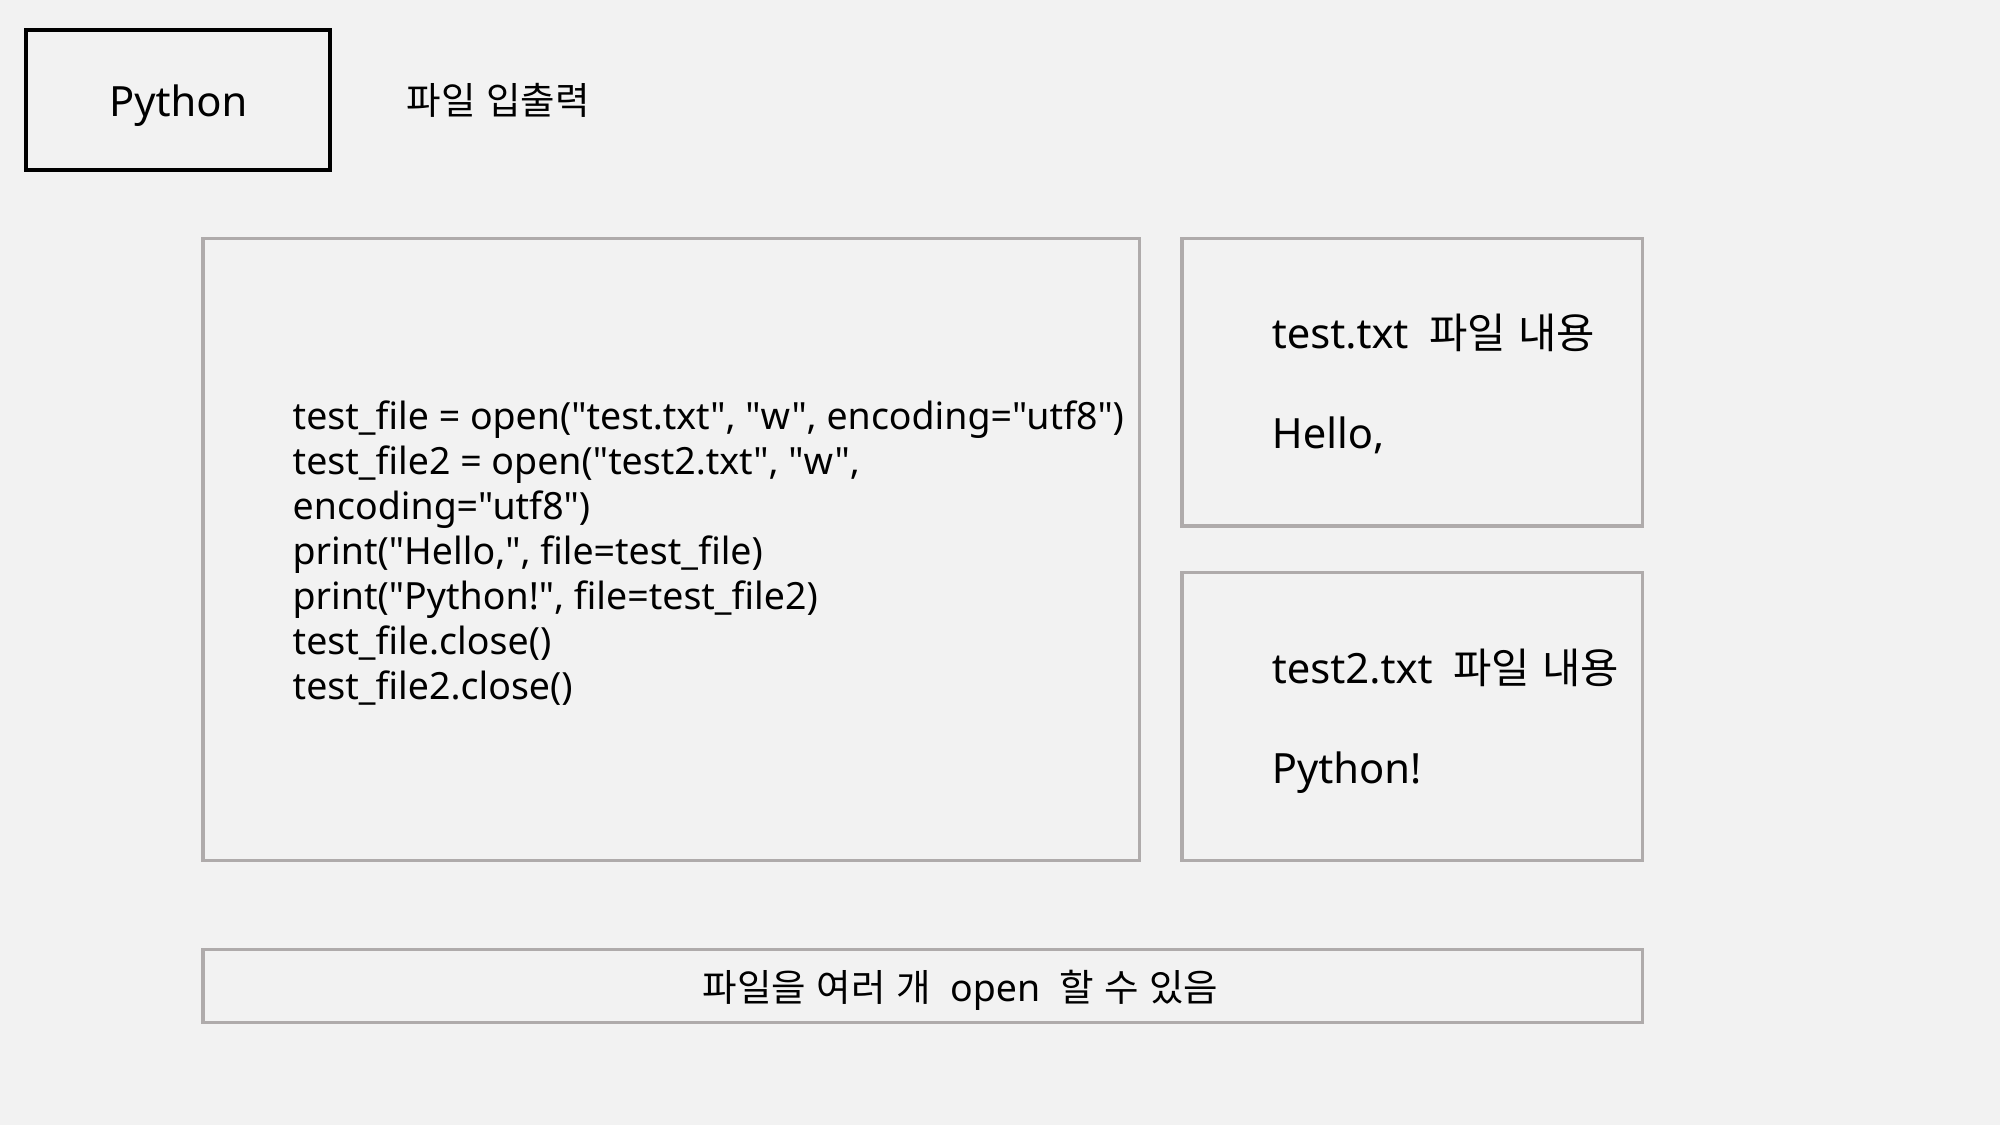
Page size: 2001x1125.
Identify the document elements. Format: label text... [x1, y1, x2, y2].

text_box 파일을 여러 개 open 할 수 있음 [202, 948, 1644, 1024]
text_box Python [34, 67, 323, 132]
text_box test_file = open("test.txt", "w", encoding="utf8") test_file2 = open("test2.txt", "w", encoding="utf8") print("Hello,", file=test_file) print("Python!", file=test_file2) test_file.close() test_file2.close() [202, 237, 1141, 861]
text_box test.txt 파일 내용 Hello, [1181, 237, 1644, 527]
text_box 파일 입출력 [391, 69, 938, 129]
text_box [25, 29, 331, 171]
text_box test2.txt 파일 내용 Python! [1181, 572, 1644, 861]
